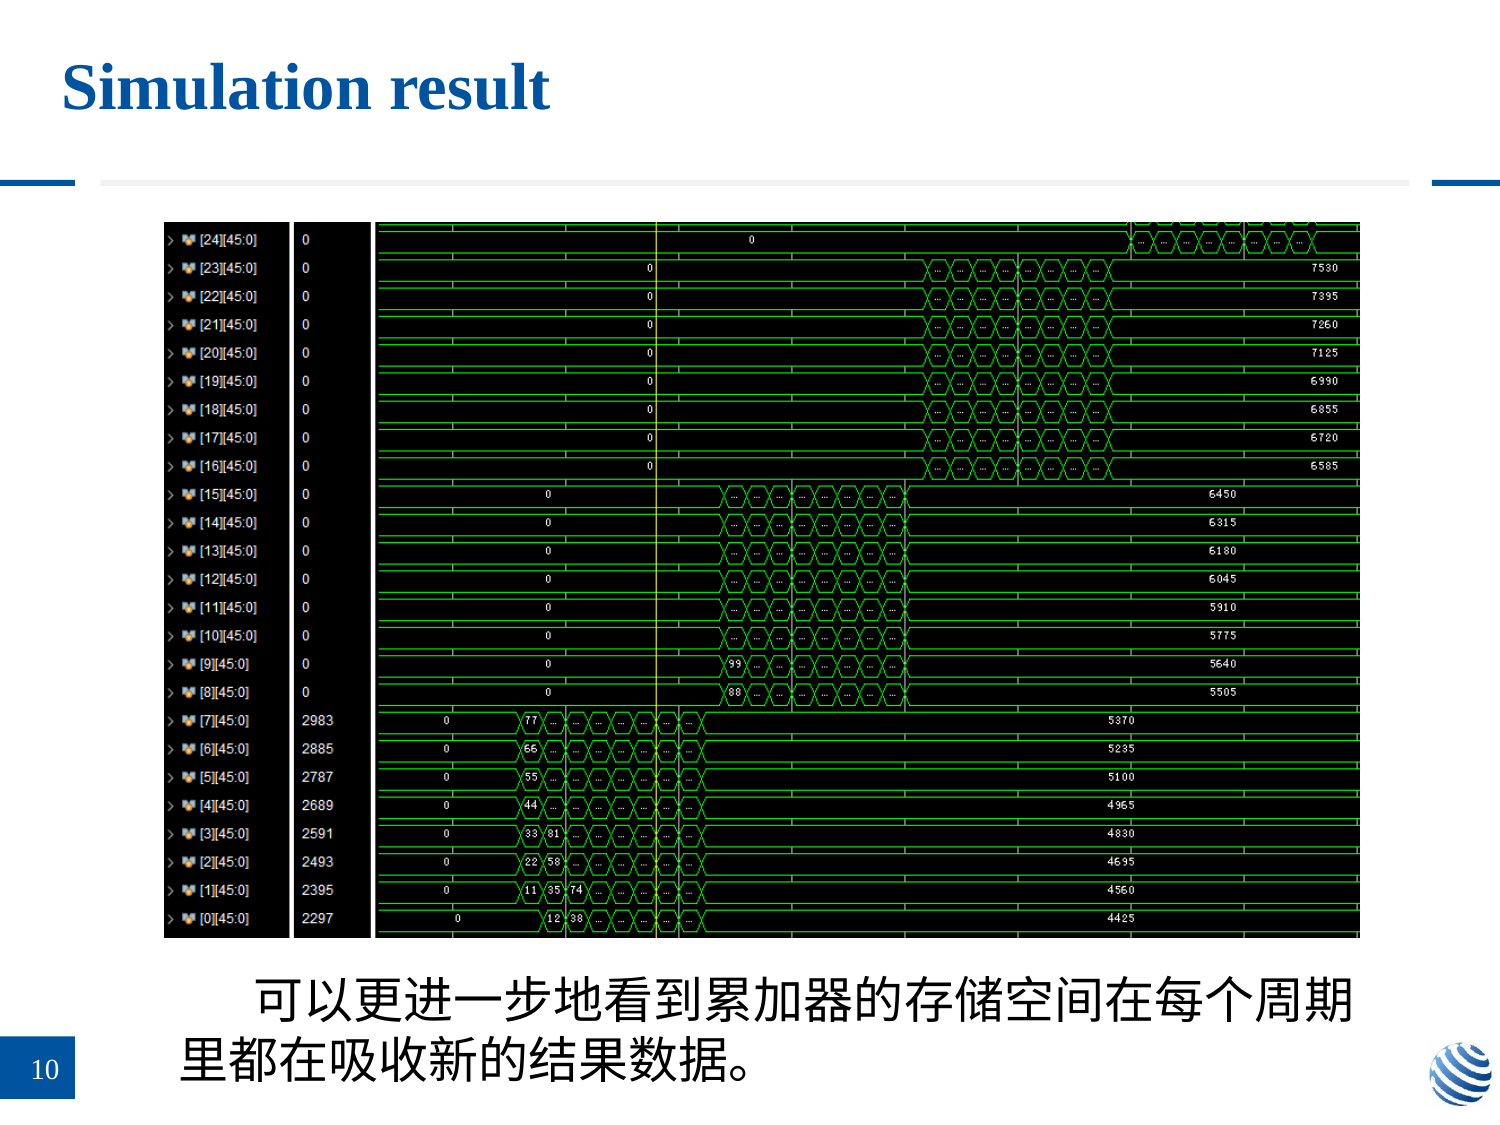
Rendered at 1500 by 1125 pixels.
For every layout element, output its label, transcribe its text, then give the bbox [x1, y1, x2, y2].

slide_number 10 [0, 1036, 76, 1100]
text_box Simulation result [46, 35, 973, 130]
picture [163, 222, 1500, 1108]
text_box 可以更进一步地看到累加器的存储空间在每个周期里都在吸收新的结果数据。 [163, 960, 1048, 1096]
